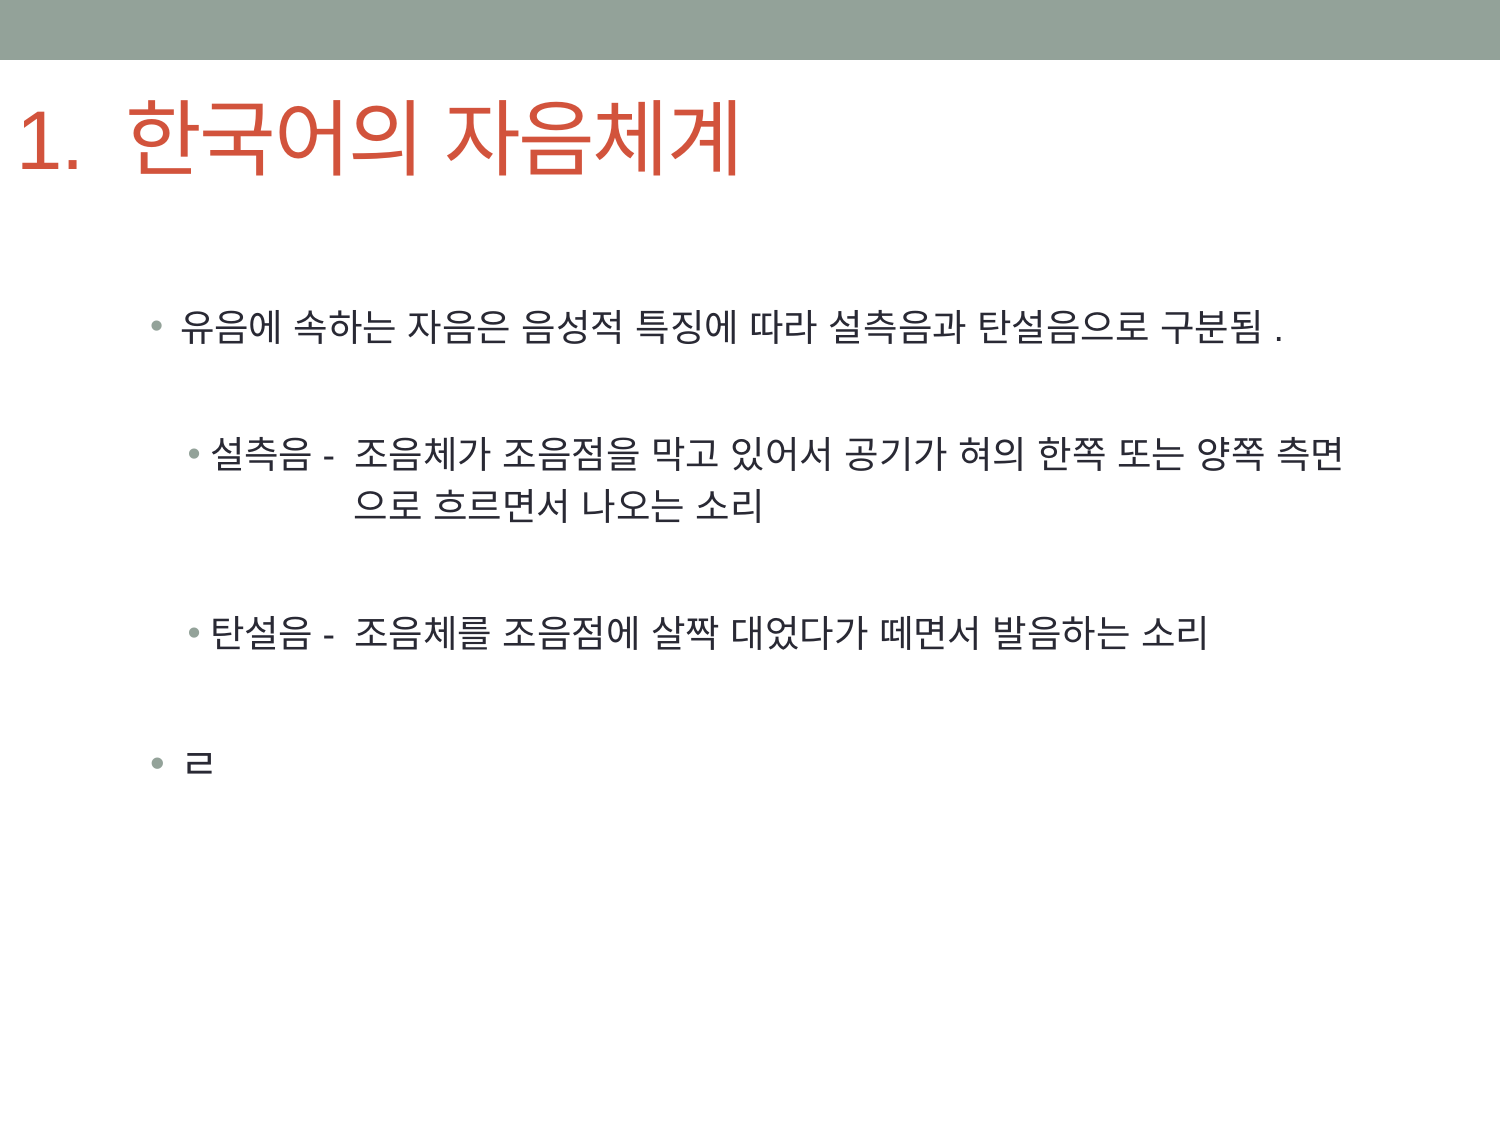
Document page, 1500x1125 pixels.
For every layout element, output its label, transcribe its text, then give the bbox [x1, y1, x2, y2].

title 1. 한국어의 자음체계 [1, 54, 1352, 218]
list 유음에 속하는 자음은 음성적 특징에 따라 설측음과 탄설음으로 구분됨. 설측음- 조음체가 조음점을 막고 있어서 공기가 혀의 한쪽 또는 양쪽 측면 으로 흐르면서 나오는 소리 탄설음- 조음체를 조음점에 살짝 대었다가 떼면서 발음하는 소리 ㄹ [0, 243, 1500, 1106]
